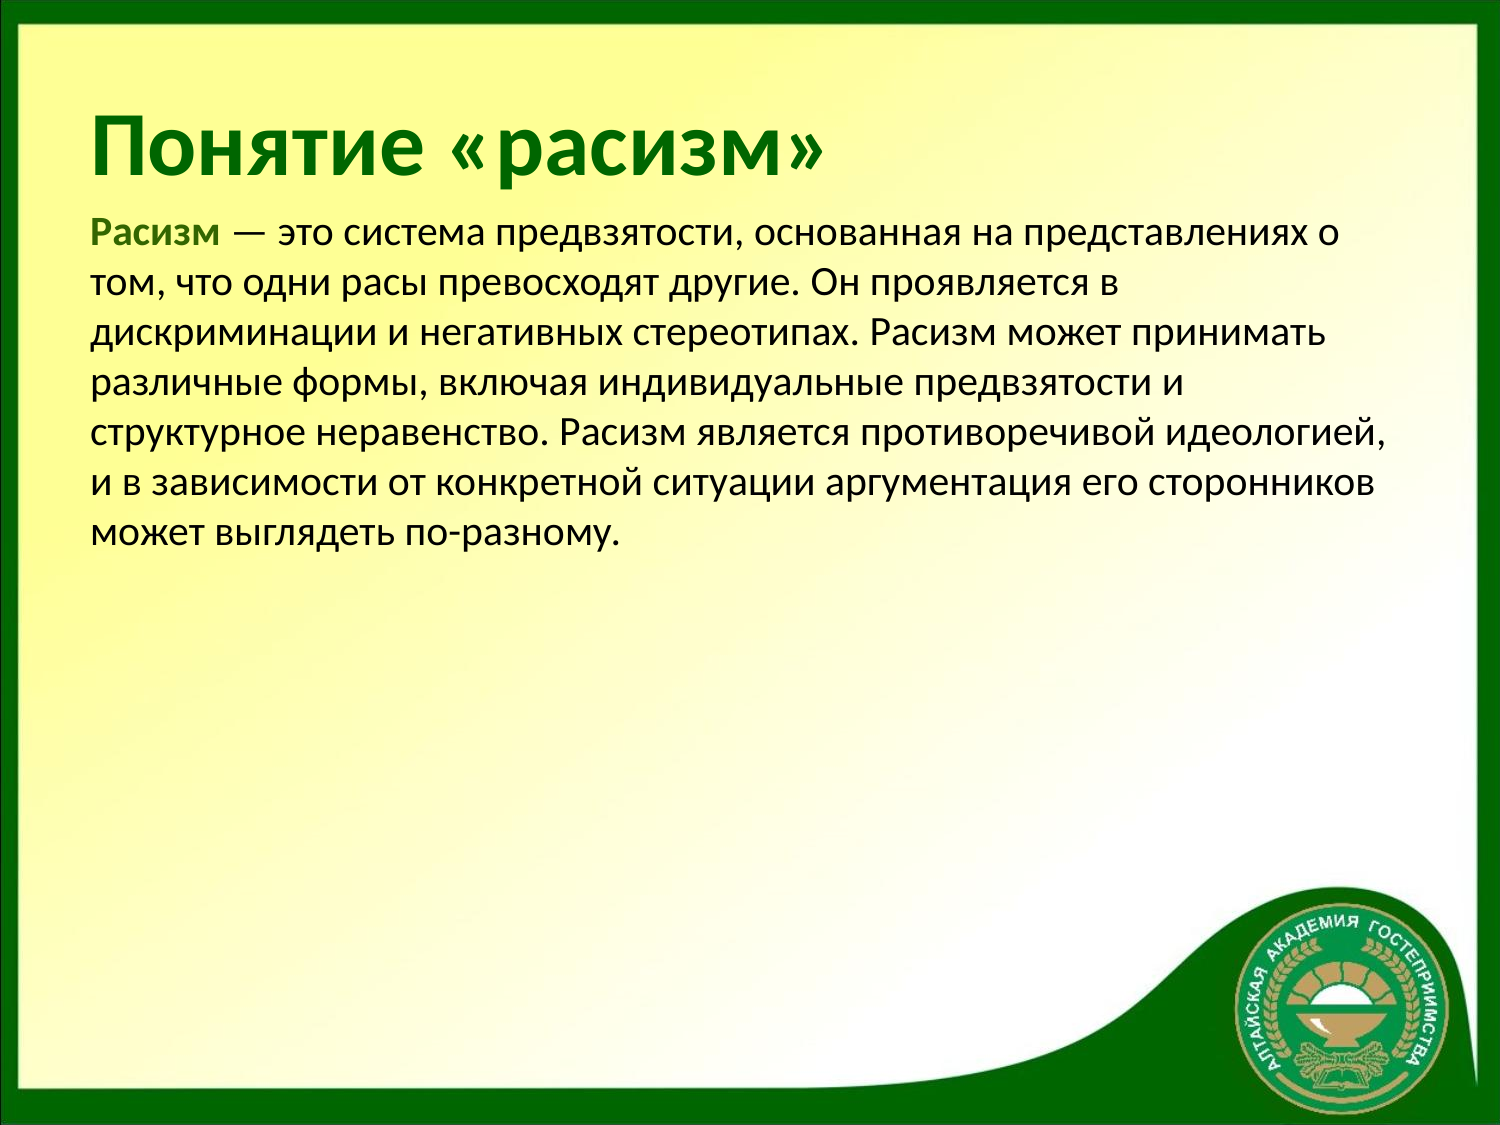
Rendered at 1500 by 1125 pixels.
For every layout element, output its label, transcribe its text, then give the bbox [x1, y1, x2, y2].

list Расизм — это система предвзятости, основанная на представлениях о том, что одни расы превосходят другие. Он проявляется в дискриминации и негативных стереотипах. Расизм может принимать различные формы, включая индивидуальные предвзятости и структурное неравенство. Расизм является противоречивой идеологией, и в зависимости от конкретной ситуации аргументация его сторонников может выглядеть по-разному. [74, 196, 1426, 939]
picture [0, 0, 1500, 1125]
title Понятие «расизм» [74, 44, 1426, 196]
